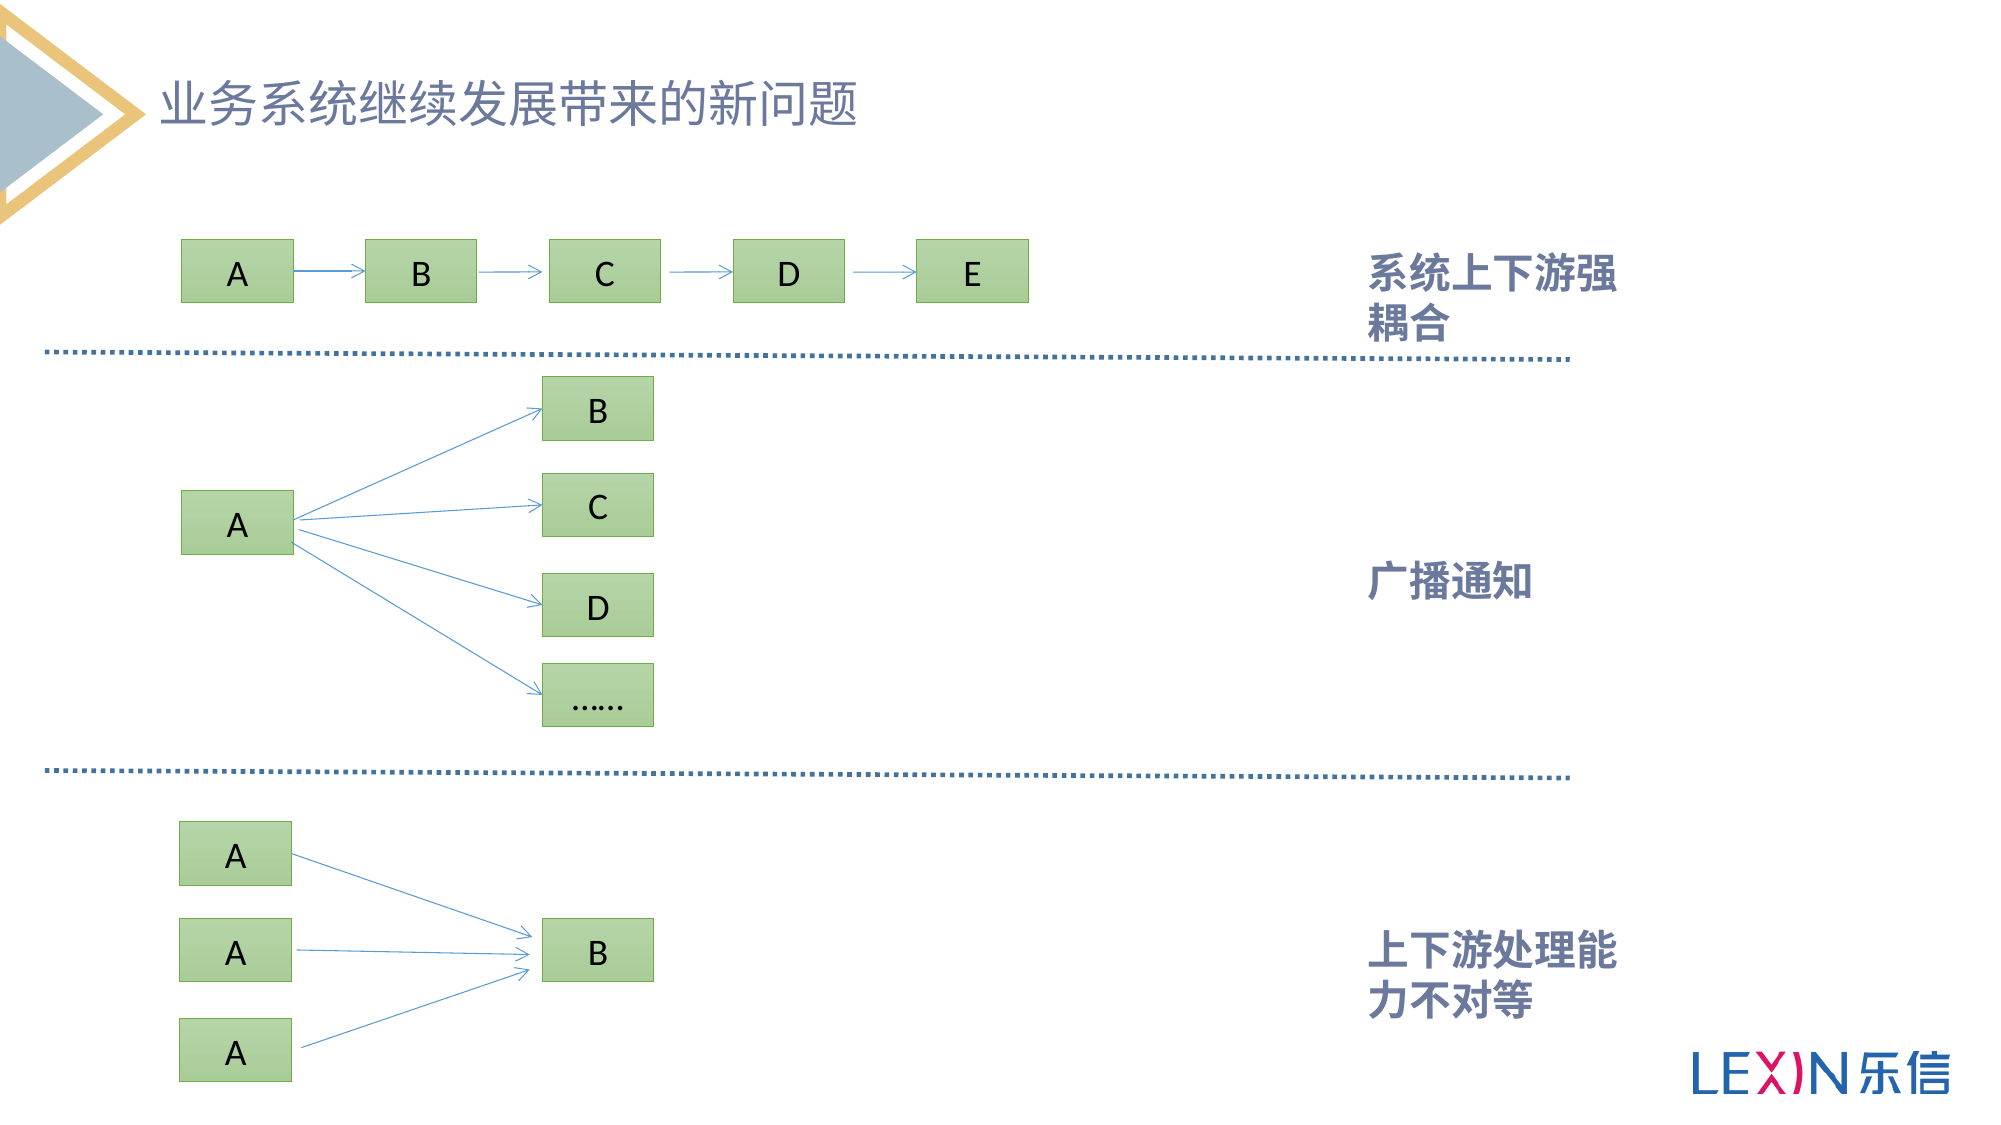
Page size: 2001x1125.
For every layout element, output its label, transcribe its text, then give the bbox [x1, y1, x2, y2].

text_box …… [542, 663, 654, 727]
text_box 业务系统继续发展带来的新问题 [143, 65, 917, 141]
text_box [299, 504, 543, 520]
text_box C [542, 473, 654, 537]
text_box E [916, 239, 1029, 303]
text_box A [179, 1018, 292, 1082]
text_box B [542, 376, 654, 441]
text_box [296, 949, 530, 955]
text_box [44, 770, 1570, 778]
text_box A [179, 821, 292, 886]
text_box 广播通知 [1353, 547, 1637, 612]
text_box C [549, 239, 661, 303]
text_box D [543, 573, 654, 637]
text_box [298, 529, 543, 542]
text_box B [542, 918, 654, 982]
text_box 系统上下游强耦合 [1353, 239, 1637, 355]
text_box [291, 542, 543, 693]
text_box A [181, 239, 294, 303]
text_box D [733, 239, 845, 303]
text_box A [179, 918, 292, 982]
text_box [301, 969, 530, 1048]
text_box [293, 405, 543, 520]
text_box [0, 34, 105, 194]
text_box A [181, 490, 294, 555]
text_box B [365, 239, 477, 303]
text_box [0, 10, 138, 219]
picture [1693, 1051, 1950, 1094]
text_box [44, 352, 1570, 360]
text_box 上下游处理能力不对等 [1353, 916, 1637, 1032]
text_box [291, 853, 533, 938]
